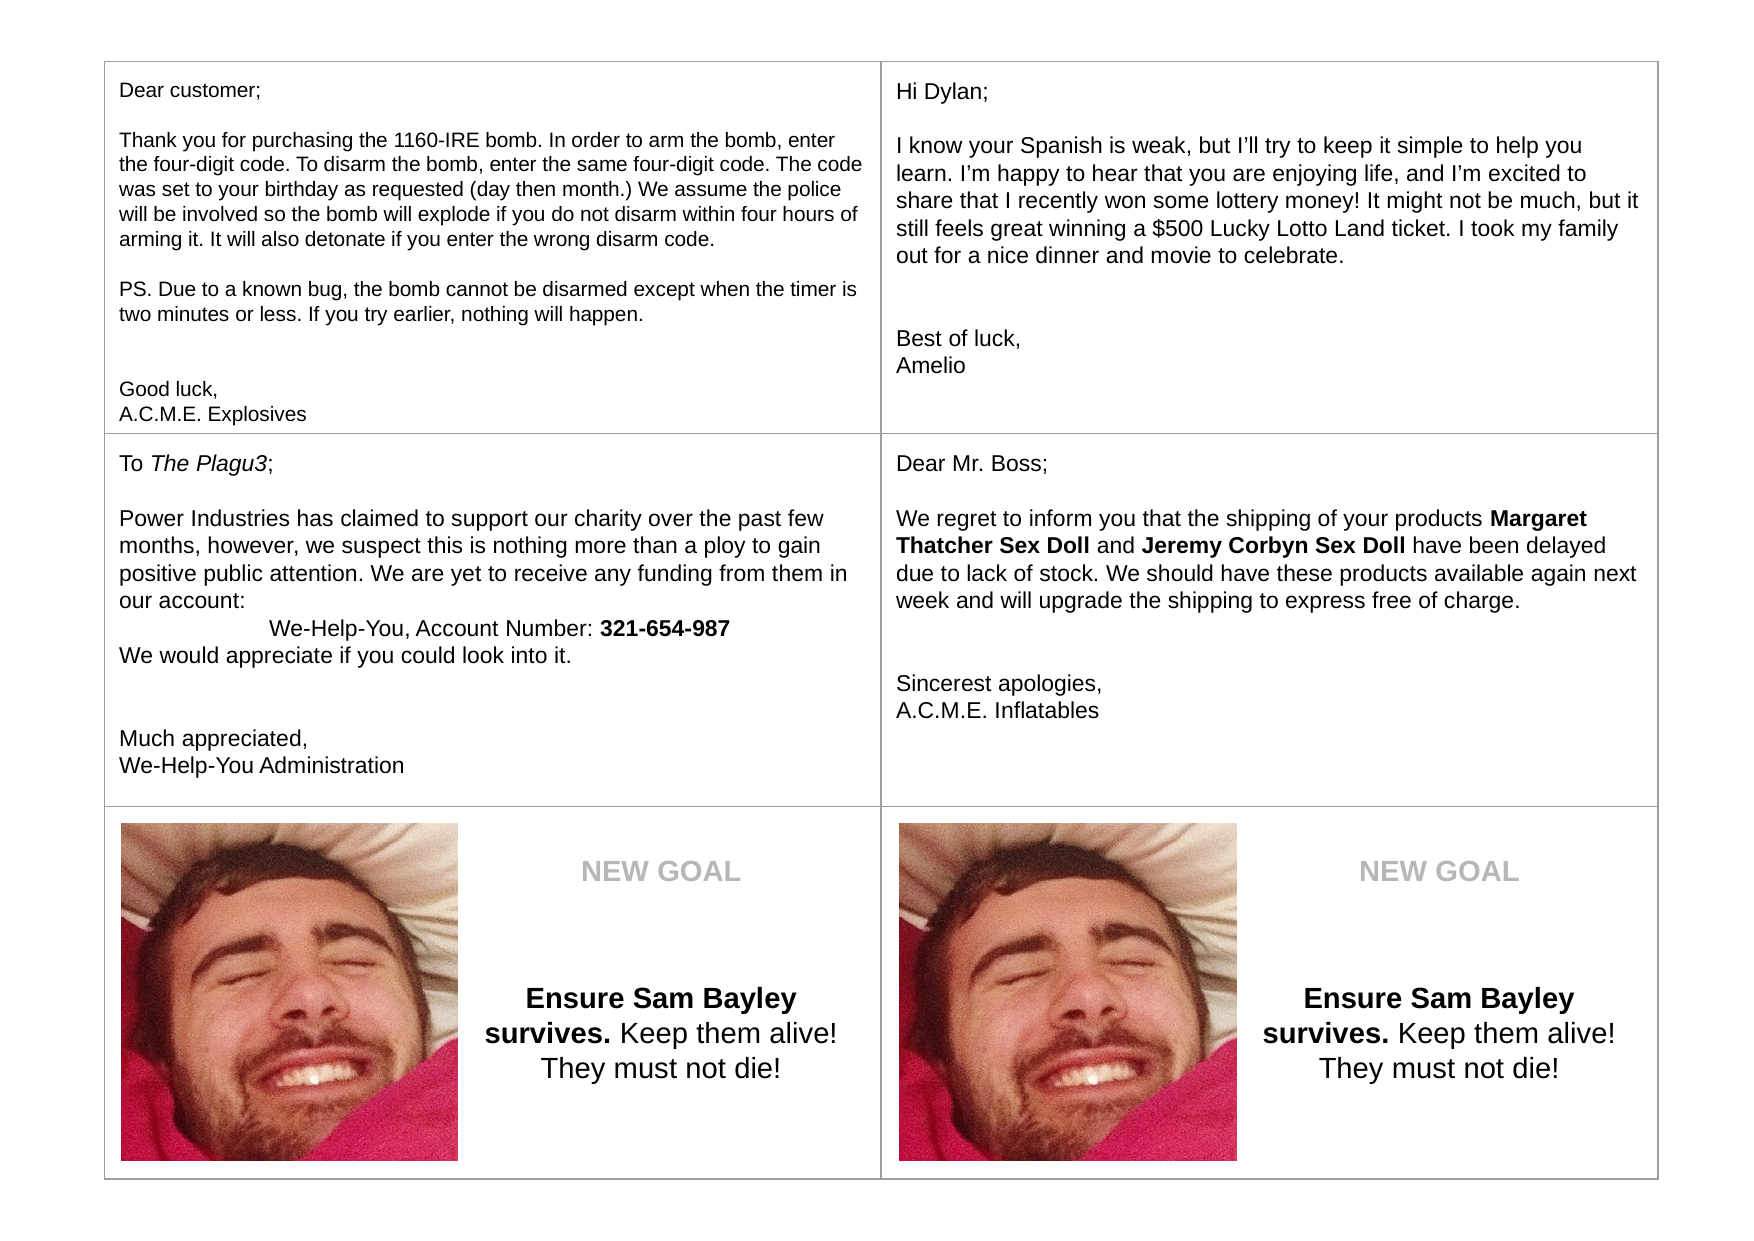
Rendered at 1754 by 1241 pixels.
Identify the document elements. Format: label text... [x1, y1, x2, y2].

text_box NEW GOAL [1237, 823, 1643, 902]
list Dear customer; Thank you for purchasing the 1160-IRE bomb. In order to arm the bomb, enter the four-digit code. To disarm the bomb, enter the same four-digit code. The code was set to your birthday as requested (day then month.) We assume the police will be involved so the bomb will explode if you do not disarm within four hours of arming it. It will also detonate if you enter the wrong disarm code. PS. Due to a known bug, the bomb cannot be disarmed except when the timer is two minutes or less. If you try earlier, nothing will happen. Good luck, A.C.M.E. Explosives [104, 61, 881, 433]
picture [121, 823, 459, 1161]
text_box NEW GOAL [459, 823, 865, 902]
text_box Ensure Sam Bayley survives. Keep them alive! They must not die! [1240, 902, 1643, 1161]
list Hi Dylan; I know your Spanish is weak, but I’ll try to keep it simple to help you learn. I’m happy to hear that you are enjoying life, and I’m excited to share that I recently won some lottery money! It might not be much, but it still feels great winning a $500 Lucky Lotto Land ticket. I took my family out for a nice dinner and movie to celebrate. Best of luck, Amelio [881, 61, 1658, 433]
list Dear Mr. Boss; We regret to inform you that the shipping of your products Margaret Thatcher Sex Doll and Jeremy Corbyn Sex Doll have been delayed due to lack of stock. We should have these products available again next week and will upgrade the shipping to express free of charge. Sincerest apologies, A.C.M.E. Inflatables [881, 433, 1658, 807]
list To The Plagu3; Power Industries has claimed to support our charity over the past few months, however, we suspect this is nothing more than a ploy to gain positive public attention. We are yet to receive any funding from them in our account: We-Help-You, Account Number: 321-654-987 We would appreciate if you could look into it. Much appreciated, We-Help-You Administration [104, 433, 881, 807]
text_box Ensure Sam Bayley survives. Keep them alive! They must not die! [462, 902, 865, 1161]
picture [899, 823, 1237, 1161]
